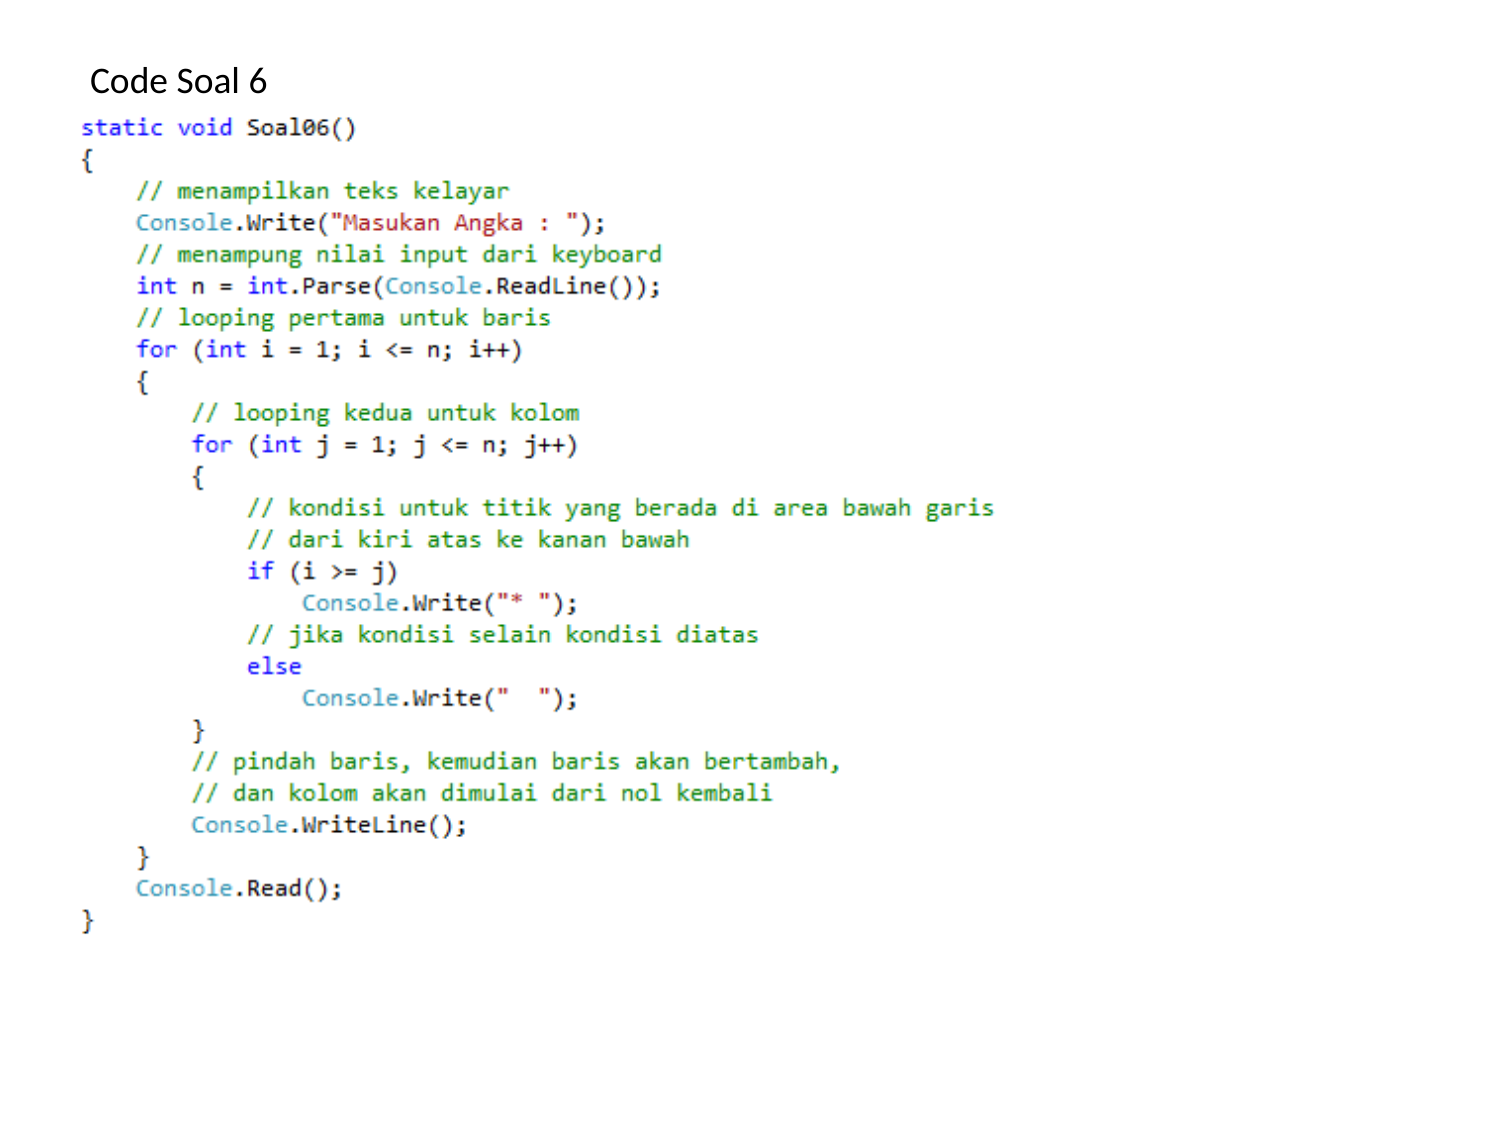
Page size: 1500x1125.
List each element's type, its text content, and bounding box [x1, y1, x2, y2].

picture [74, 112, 1013, 940]
title Code Soal 6 [75, 45, 1425, 113]
